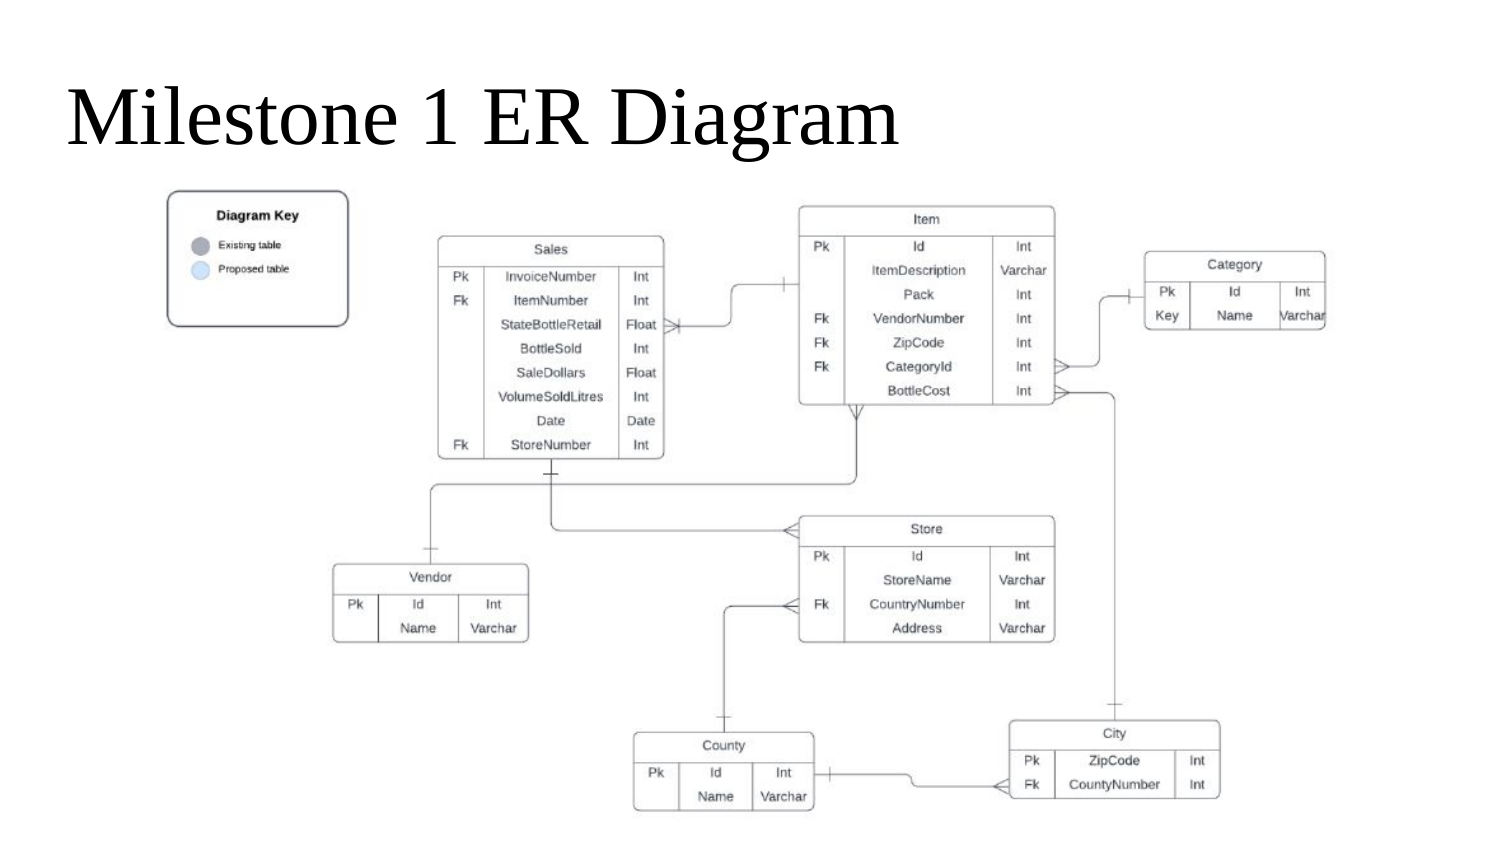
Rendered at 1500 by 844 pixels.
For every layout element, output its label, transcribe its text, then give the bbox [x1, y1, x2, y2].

title Milestone 1 ER Diagram [51, 46, 1449, 174]
picture [155, 173, 1345, 827]
